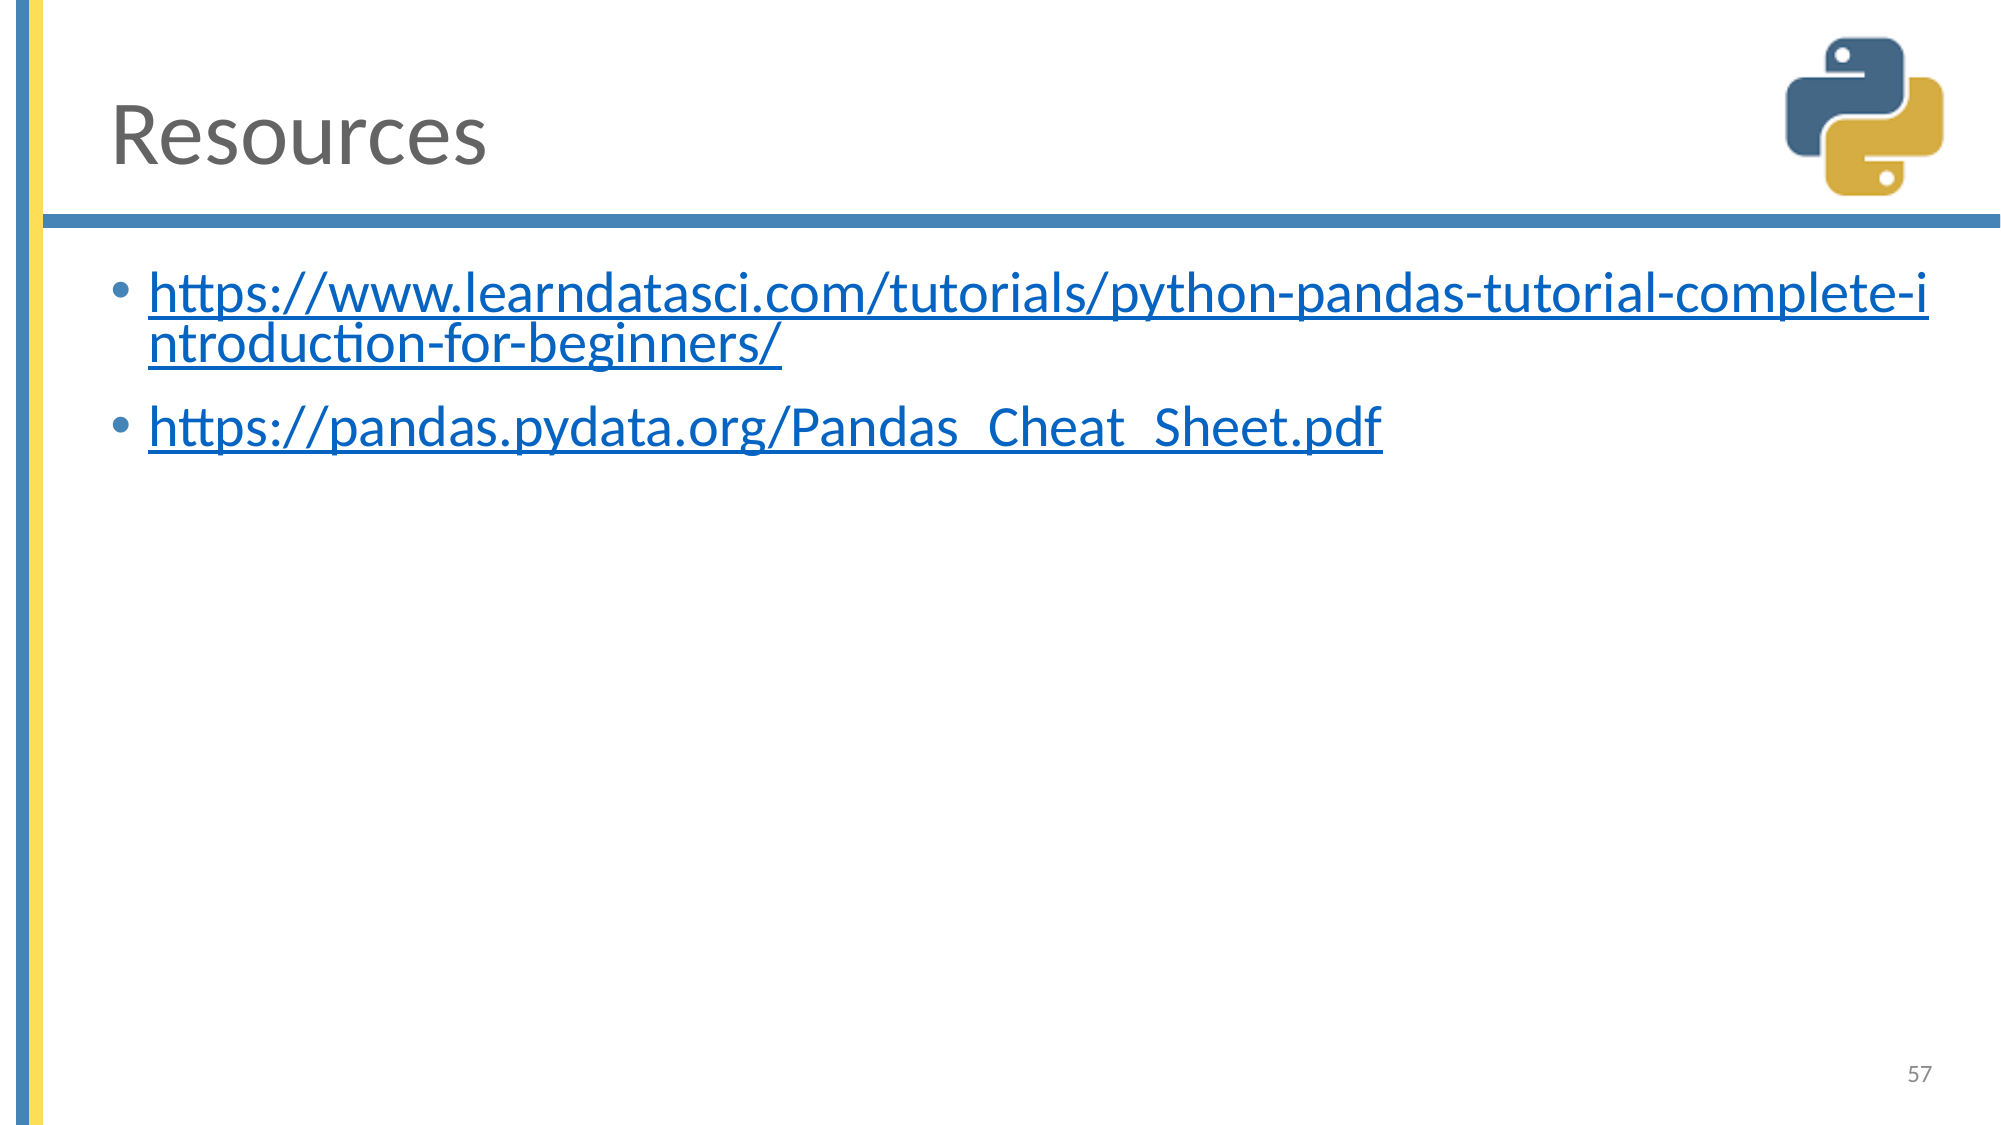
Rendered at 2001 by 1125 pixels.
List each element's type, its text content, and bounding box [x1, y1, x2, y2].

slide_number 57 [1497, 1042, 1948, 1103]
title Resources [95, 59, 1863, 211]
picture [1747, 18, 1987, 205]
list https://www.learndatasci.com/tutorials/python-pandas-tutorial-complete-introduction-for-beginners/ https://pandas.pydata.org/Pandas_Cheat_Sheet.pdf [95, 254, 1948, 1014]
